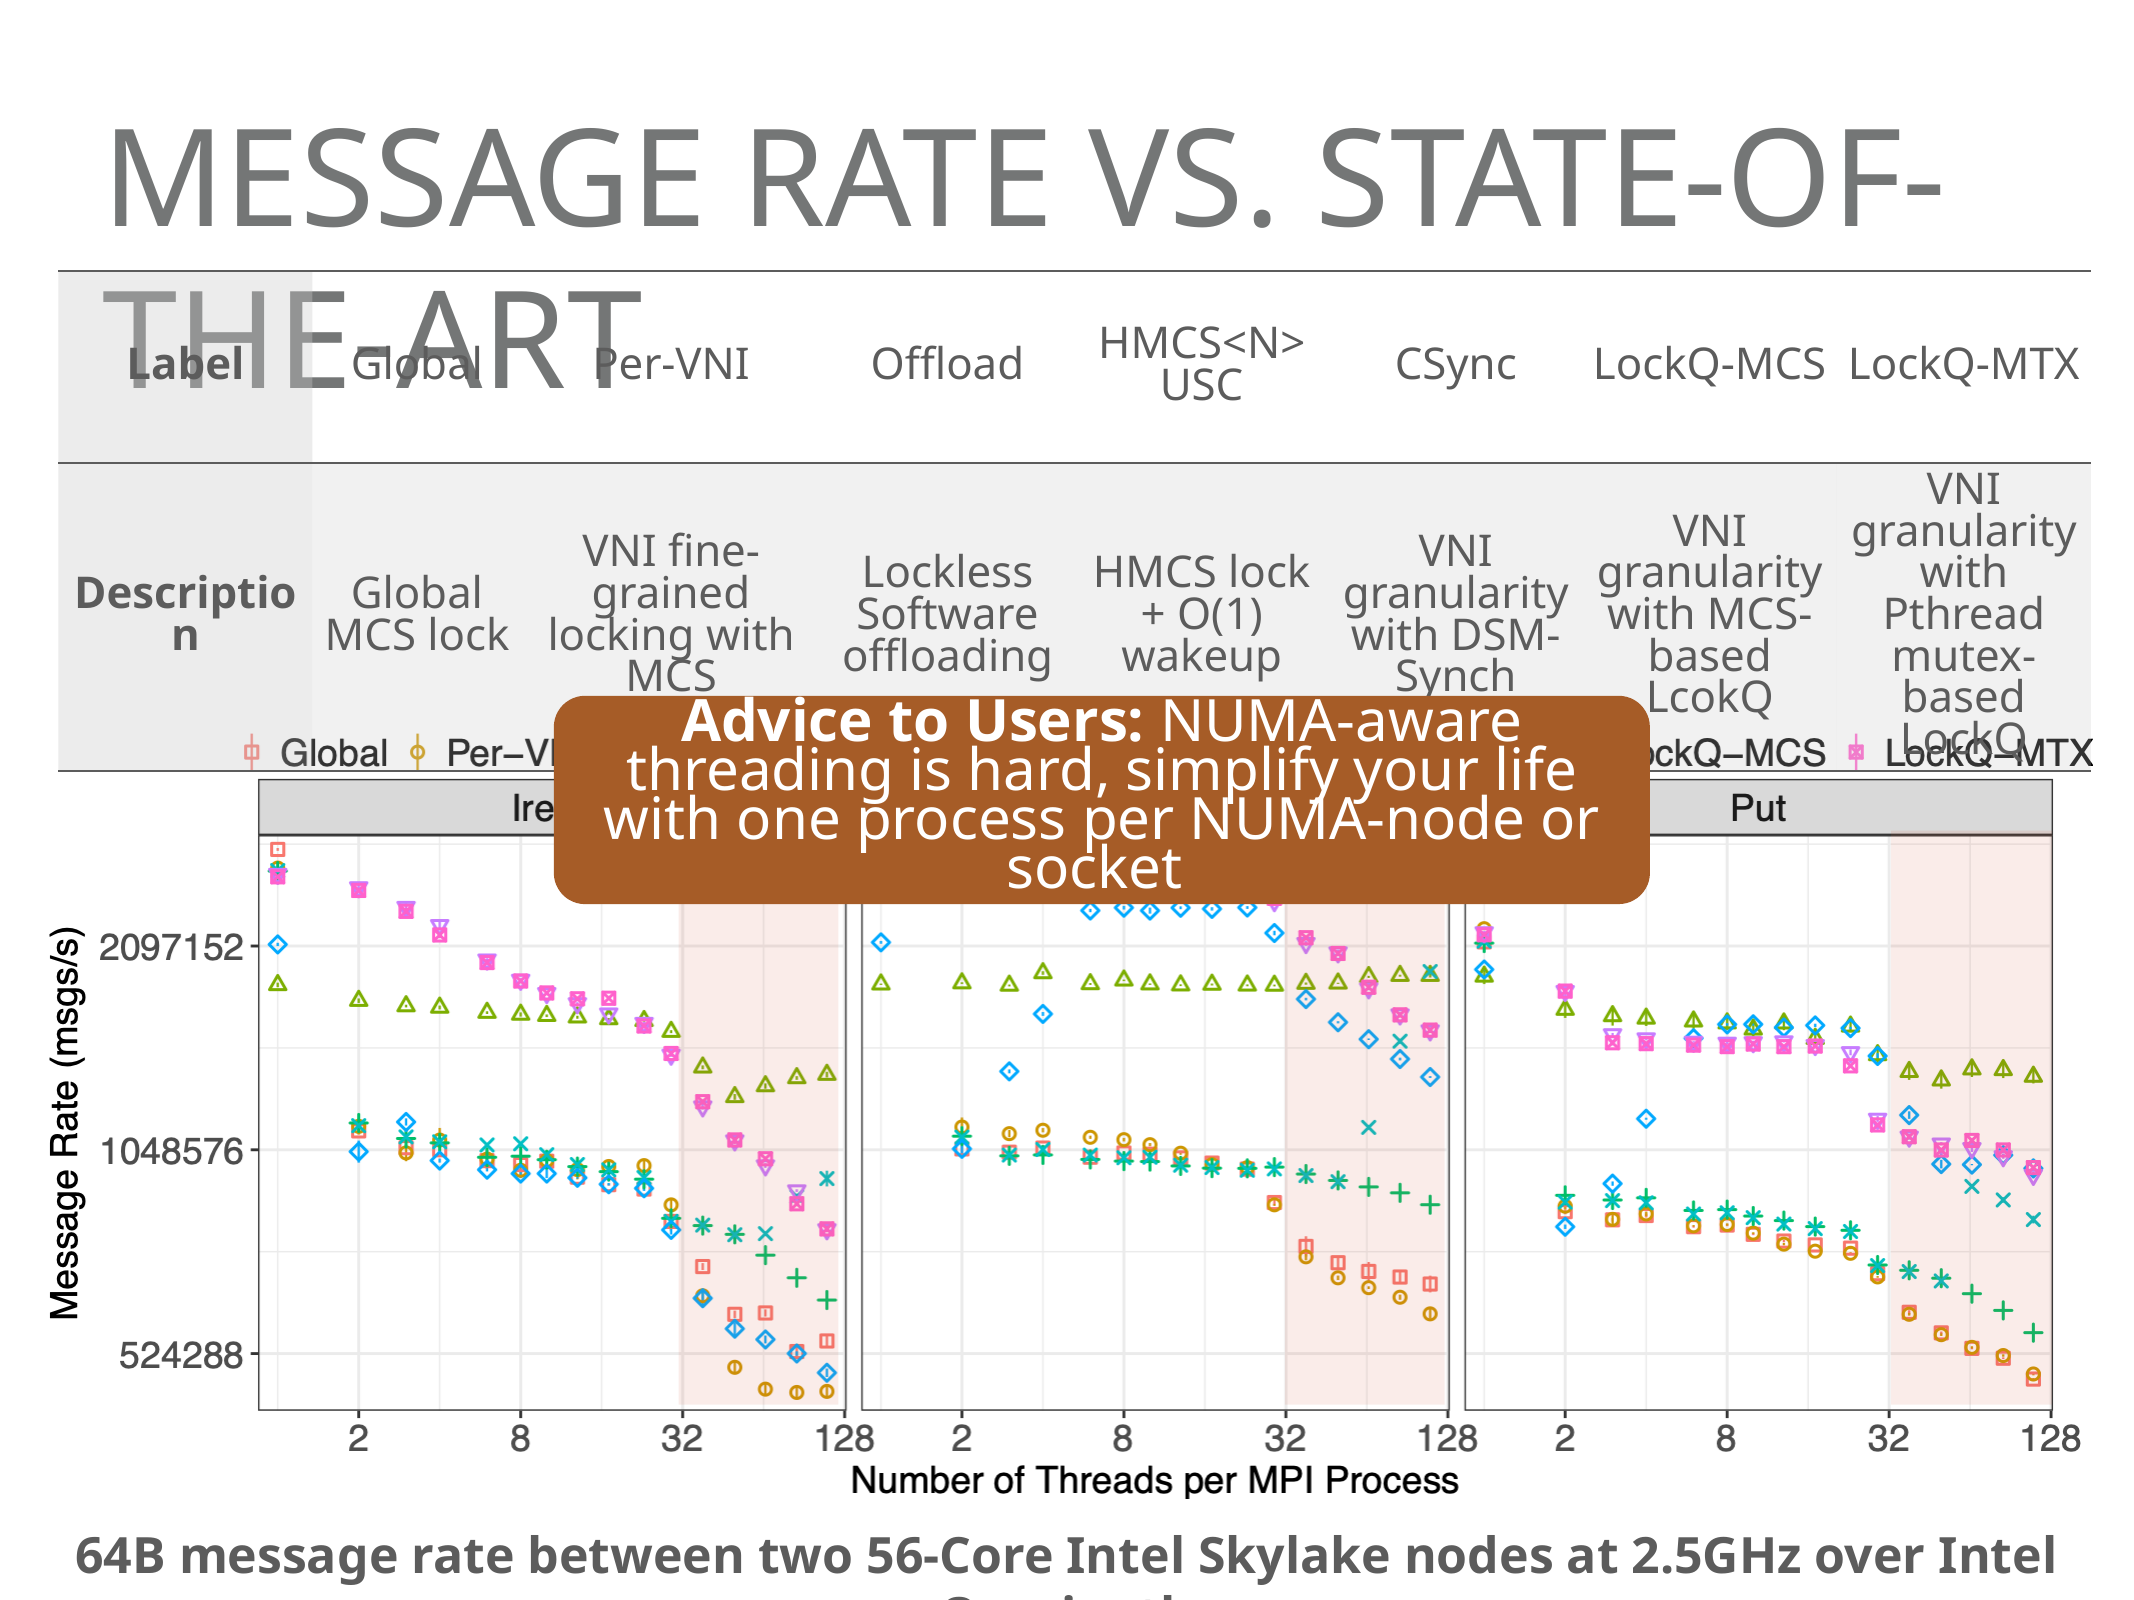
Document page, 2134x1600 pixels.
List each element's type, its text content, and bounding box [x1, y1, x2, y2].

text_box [40, 729, 2093, 1600]
table_cell Description [58, 464, 312, 729]
table_header HMCS<N>USC [1075, 272, 1329, 462]
table_cell VNI granularity with DSM-Synch [1329, 464, 1583, 695]
table_header LockQ-MTX [1837, 272, 2091, 462]
table_header Global [312, 272, 522, 462]
table_cell HMCS lock + O(1) wakeup [1075, 464, 1329, 695]
table_cell VNI granularity with Pthread mutex-based LockQ [1837, 464, 2091, 729]
title Message rate VS. State-of-the-art [93, 81, 2111, 238]
table_header Label [58, 272, 312, 462]
table_header CSync [1329, 272, 1583, 462]
table_cell Lockless Software offloading [821, 464, 1075, 695]
table_header Offload [821, 272, 1075, 462]
table_header Per-VNI [522, 272, 821, 462]
table_cell VNI fine-grained locking with MCS [522, 464, 821, 729]
table_cell Global MCS lock [312, 464, 522, 729]
table_cell VNI granularity with MCS-based LcokQ [1583, 464, 1837, 729]
table_header LockQ-MCS [1583, 272, 1837, 462]
text_box Advice to Users: NUMA-aware threading is hard, simplify your life with one process per NUMA-node or socket [553, 695, 1650, 729]
